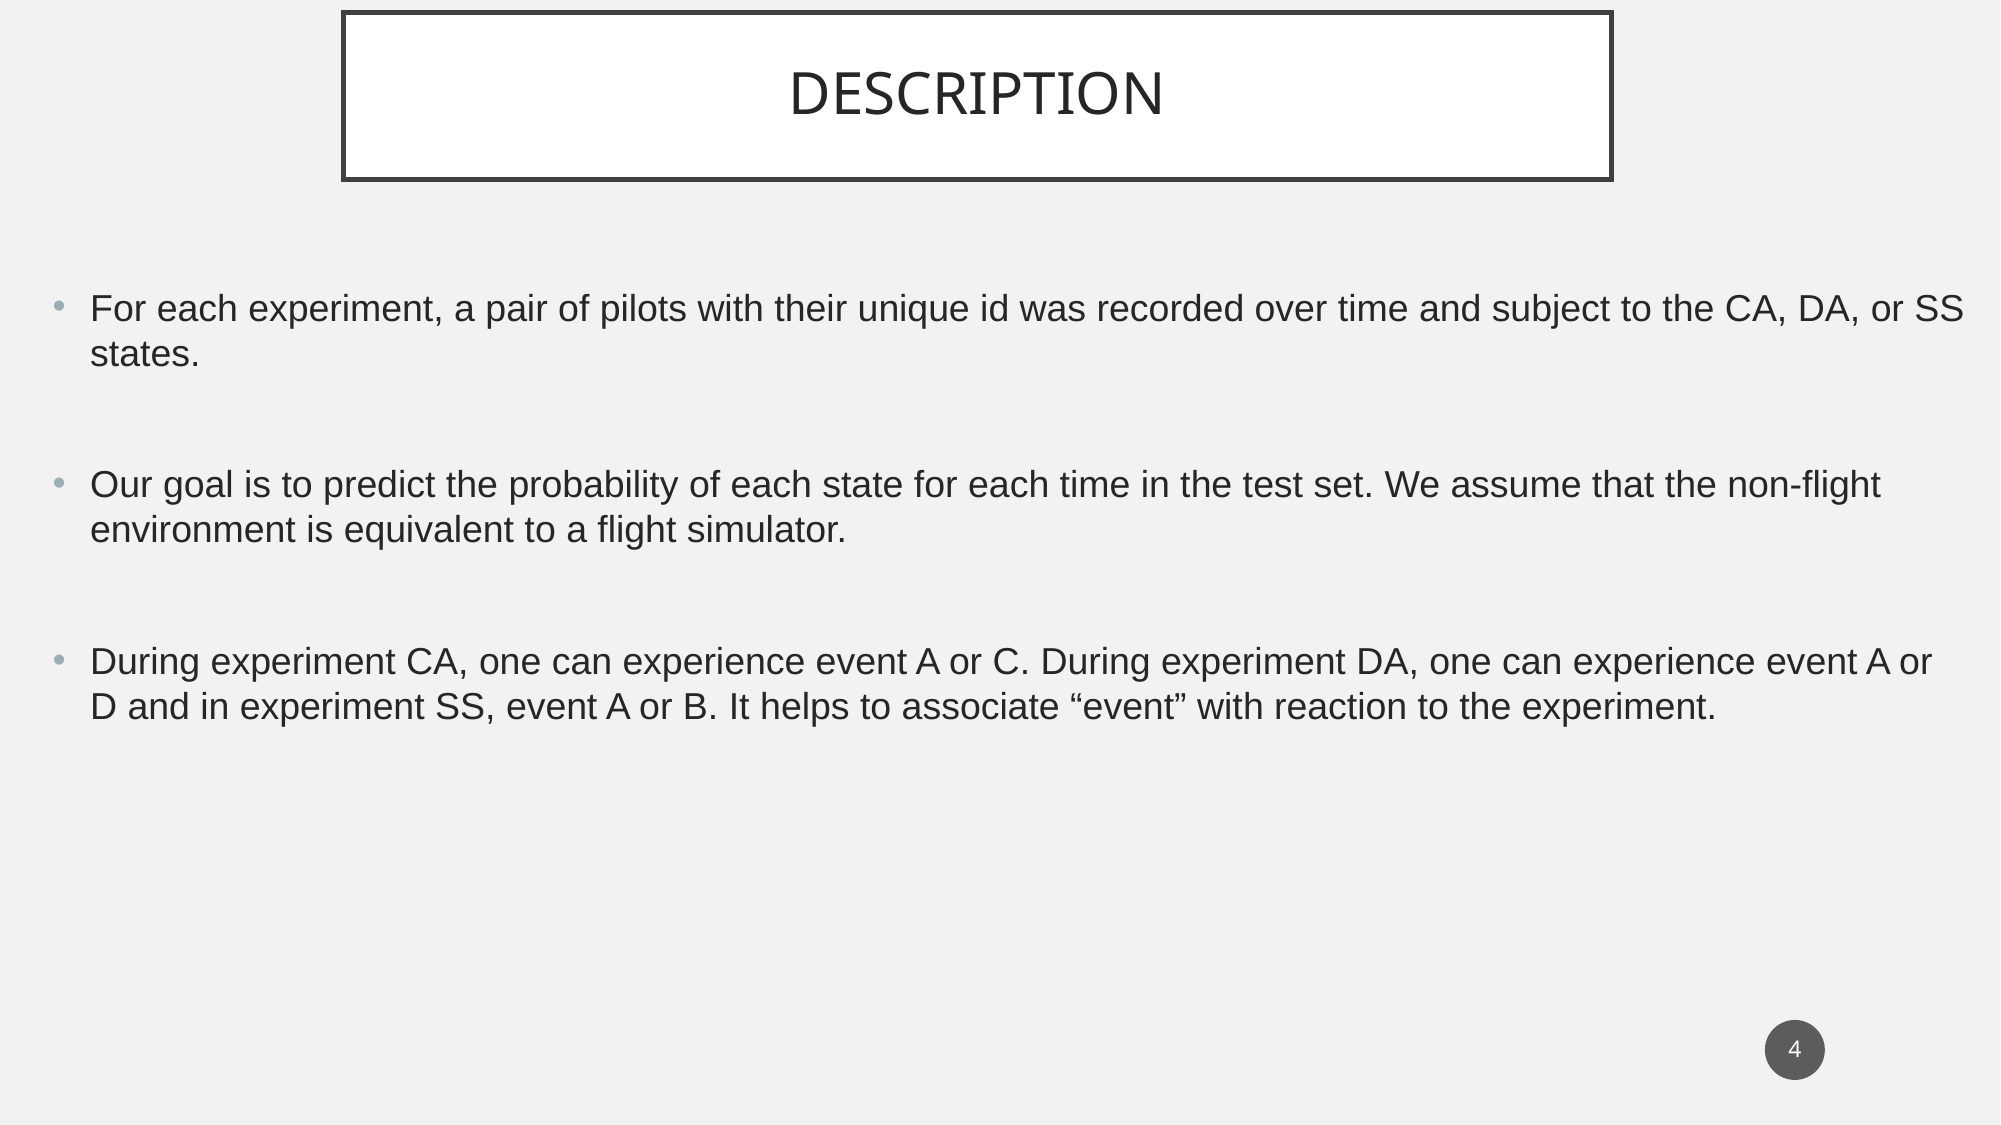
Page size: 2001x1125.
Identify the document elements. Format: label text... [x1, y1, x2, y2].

list For each experiment, a pair of pilots with their unique id was recorded over time and subject to the CA, DA, or SS states. Our goal is to predict the probability of each state for each time in the test set. We assume that the non-flight environment is equivalent to a flight simulator. During experiment CA, one can experience event A or C. During experiment DA, one can experience event A or D and in experiment SS, event A or B. It helps to associate “event” with reaction to the experiment. [37, 276, 1984, 874]
slide_number ‹#› [1764, 1019, 1825, 1080]
title DESCRIPTION [341, 10, 1614, 182]
